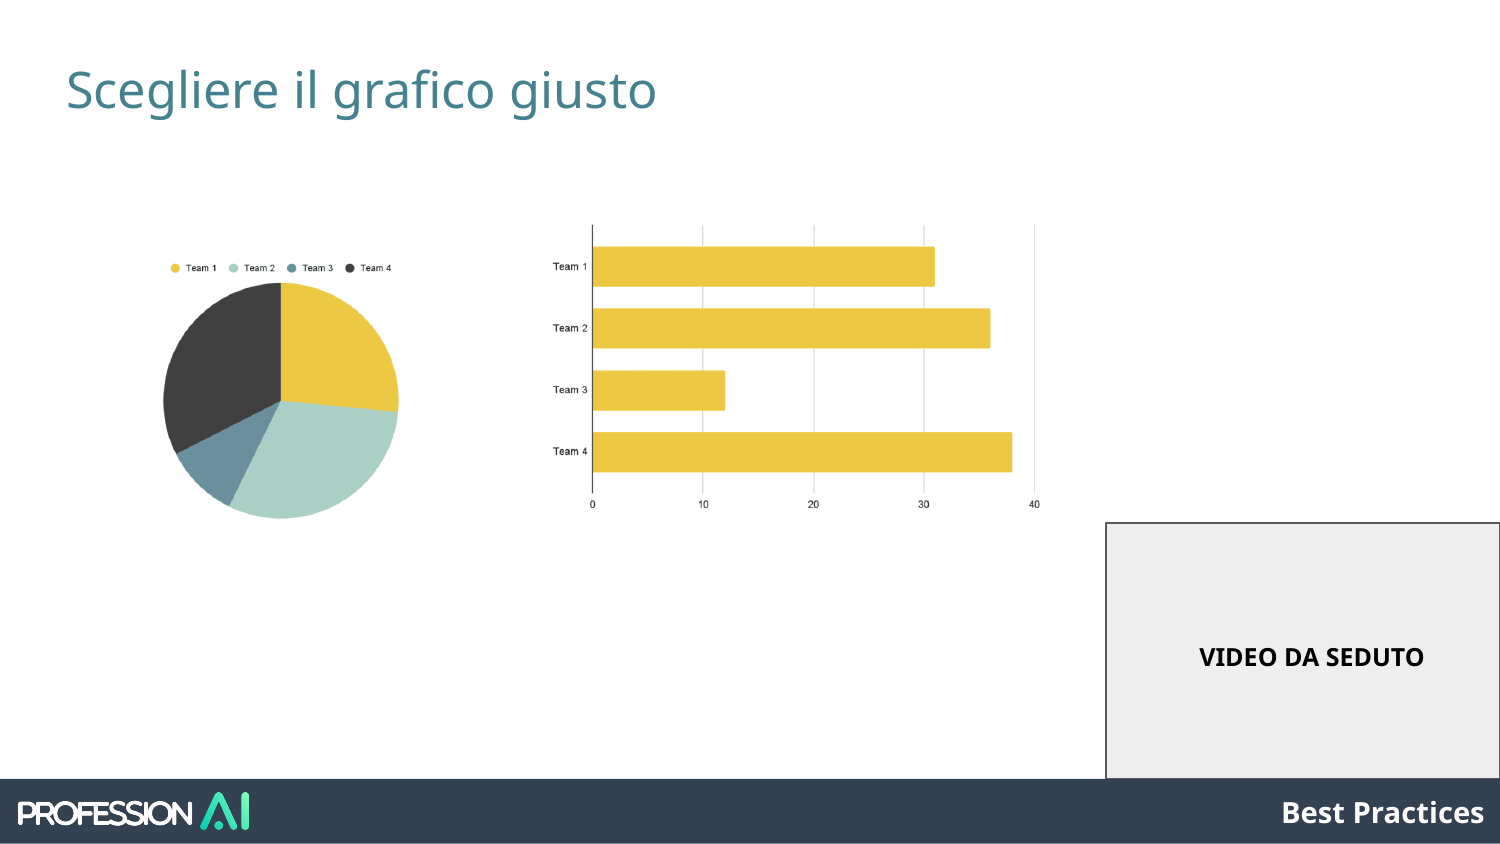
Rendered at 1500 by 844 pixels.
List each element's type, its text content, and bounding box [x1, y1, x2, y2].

title VIDEO DA SEDUTO [1148, 626, 1477, 721]
picture [50, 241, 490, 524]
text_box Best Practices [731, 778, 1500, 844]
text_box [0, 778, 731, 844]
text_box [1105, 523, 1500, 779]
picture [17, 792, 250, 831]
text_box [60, 202, 523, 466]
title Scegliere il grafico giusto [51, 42, 1449, 137]
picture [524, 202, 1071, 540]
